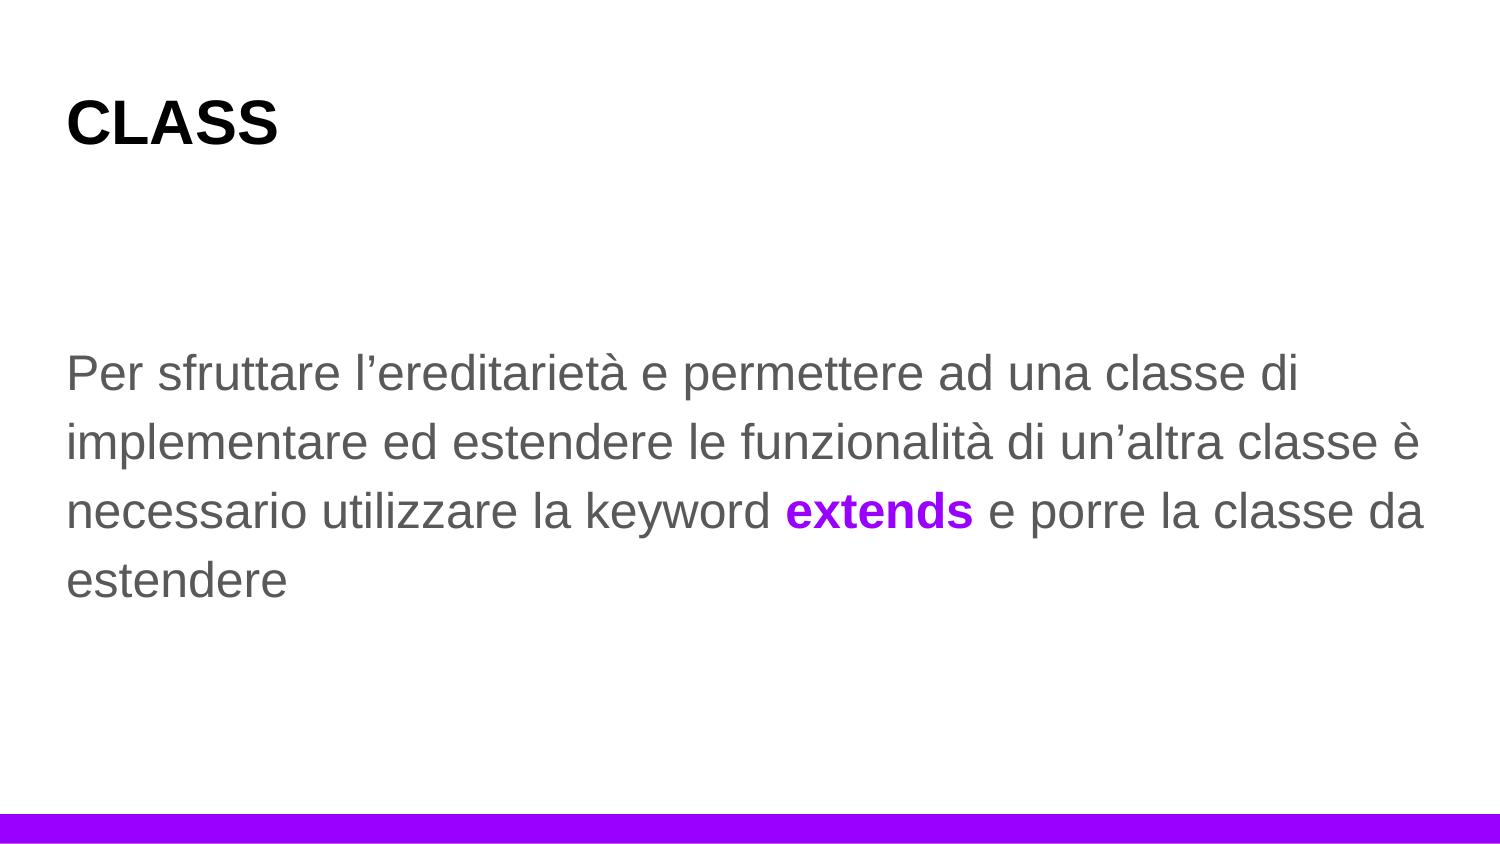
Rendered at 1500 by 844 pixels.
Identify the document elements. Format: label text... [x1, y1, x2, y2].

title CLASS [51, 72, 1449, 167]
text_box [0, 814, 1500, 844]
list Per sfruttare l’ereditarietà e permettere ad una classe di implementare ed estendere le funzionalità di un’altra classe è necessario utilizzare la keyword extends e porre la classe da estendere [51, 189, 1449, 750]
